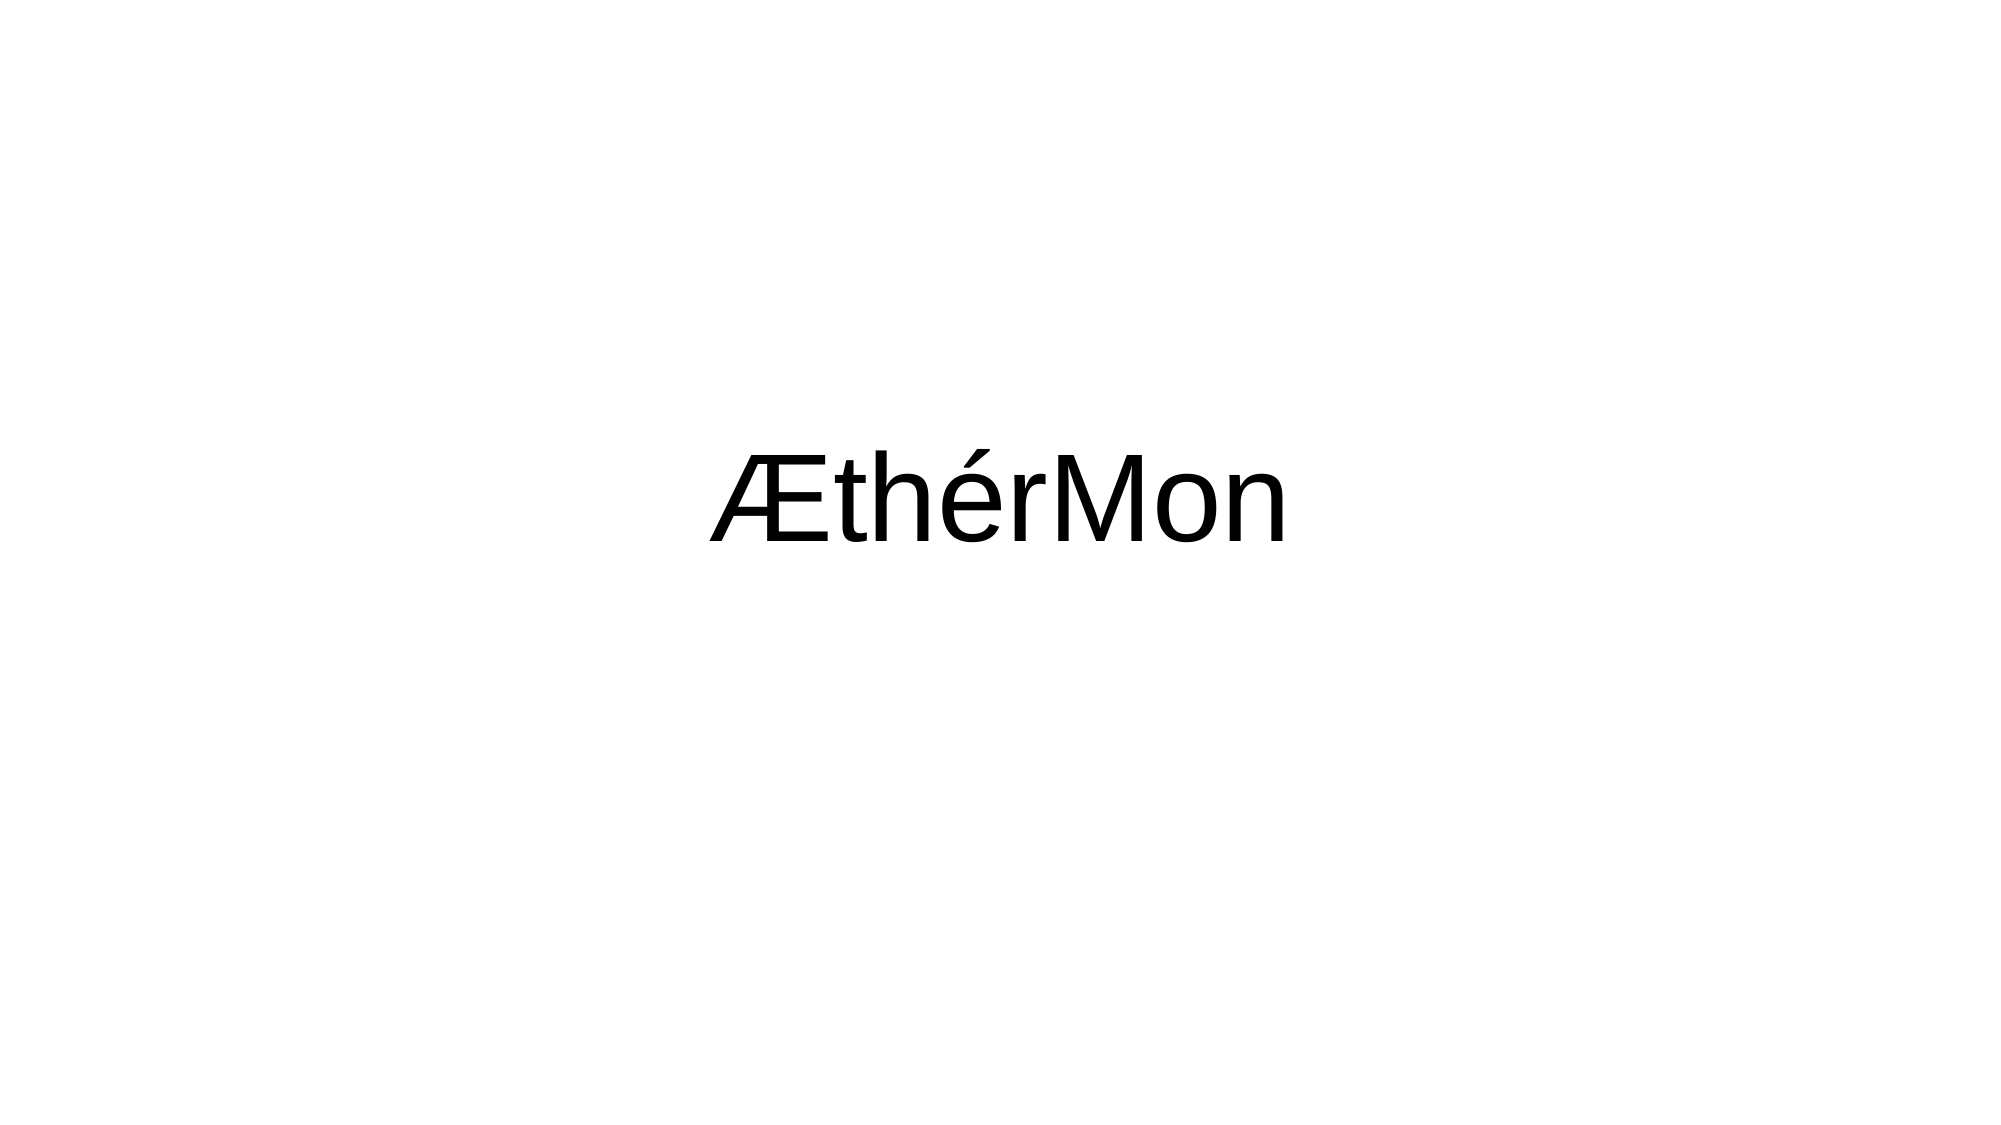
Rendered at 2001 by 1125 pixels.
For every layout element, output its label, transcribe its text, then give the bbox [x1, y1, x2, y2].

title ÆthérMon [249, 184, 1750, 576]
